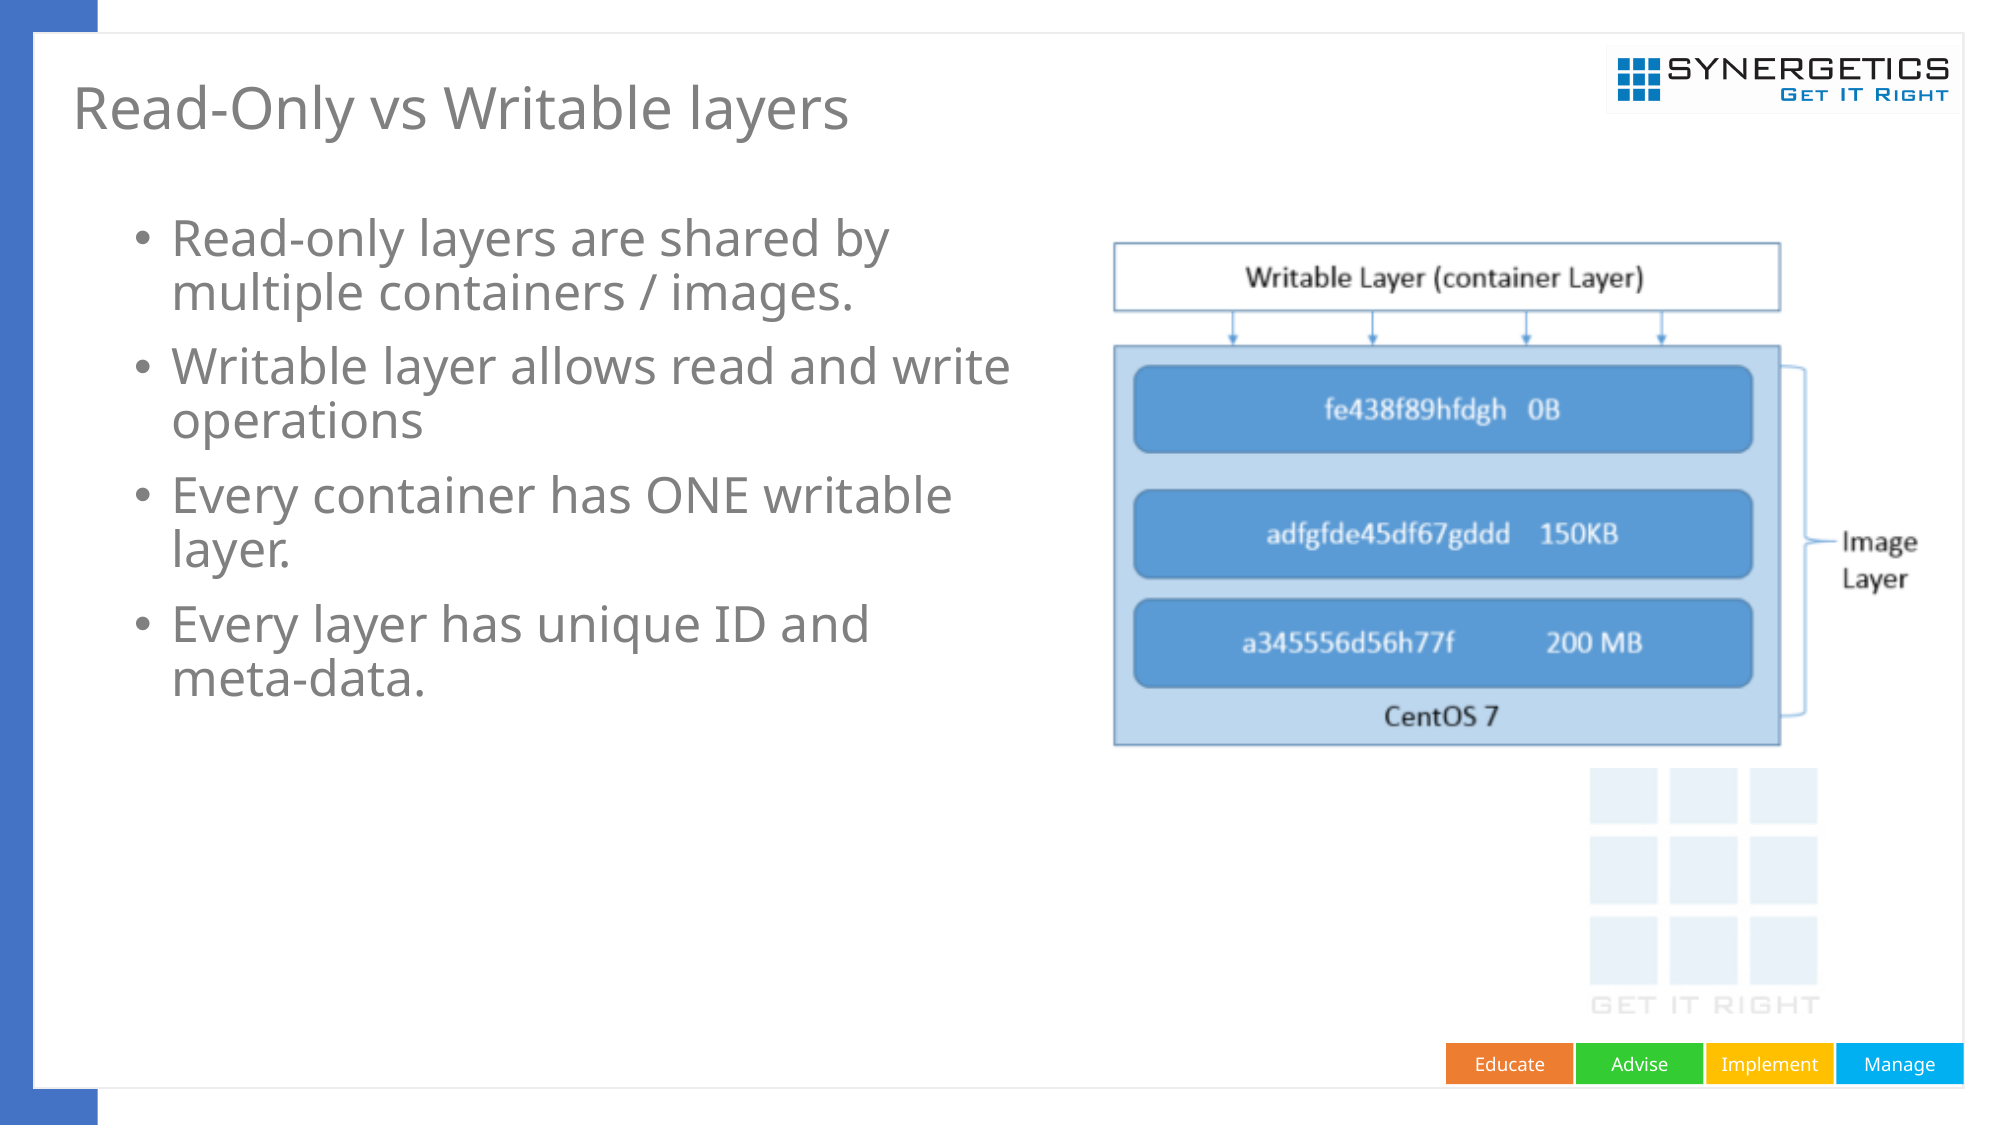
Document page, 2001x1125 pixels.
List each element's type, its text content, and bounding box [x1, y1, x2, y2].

title Read-Only vs Writable layers [57, 45, 1607, 177]
picture [1096, 217, 1930, 768]
list Read-only layers are shared by multiple containers / images. Writable layer allows read and write operations Every container has ONE writable layer. Every layer has unique ID and meta-data. [119, 205, 1035, 1035]
picture [1607, 45, 1960, 114]
